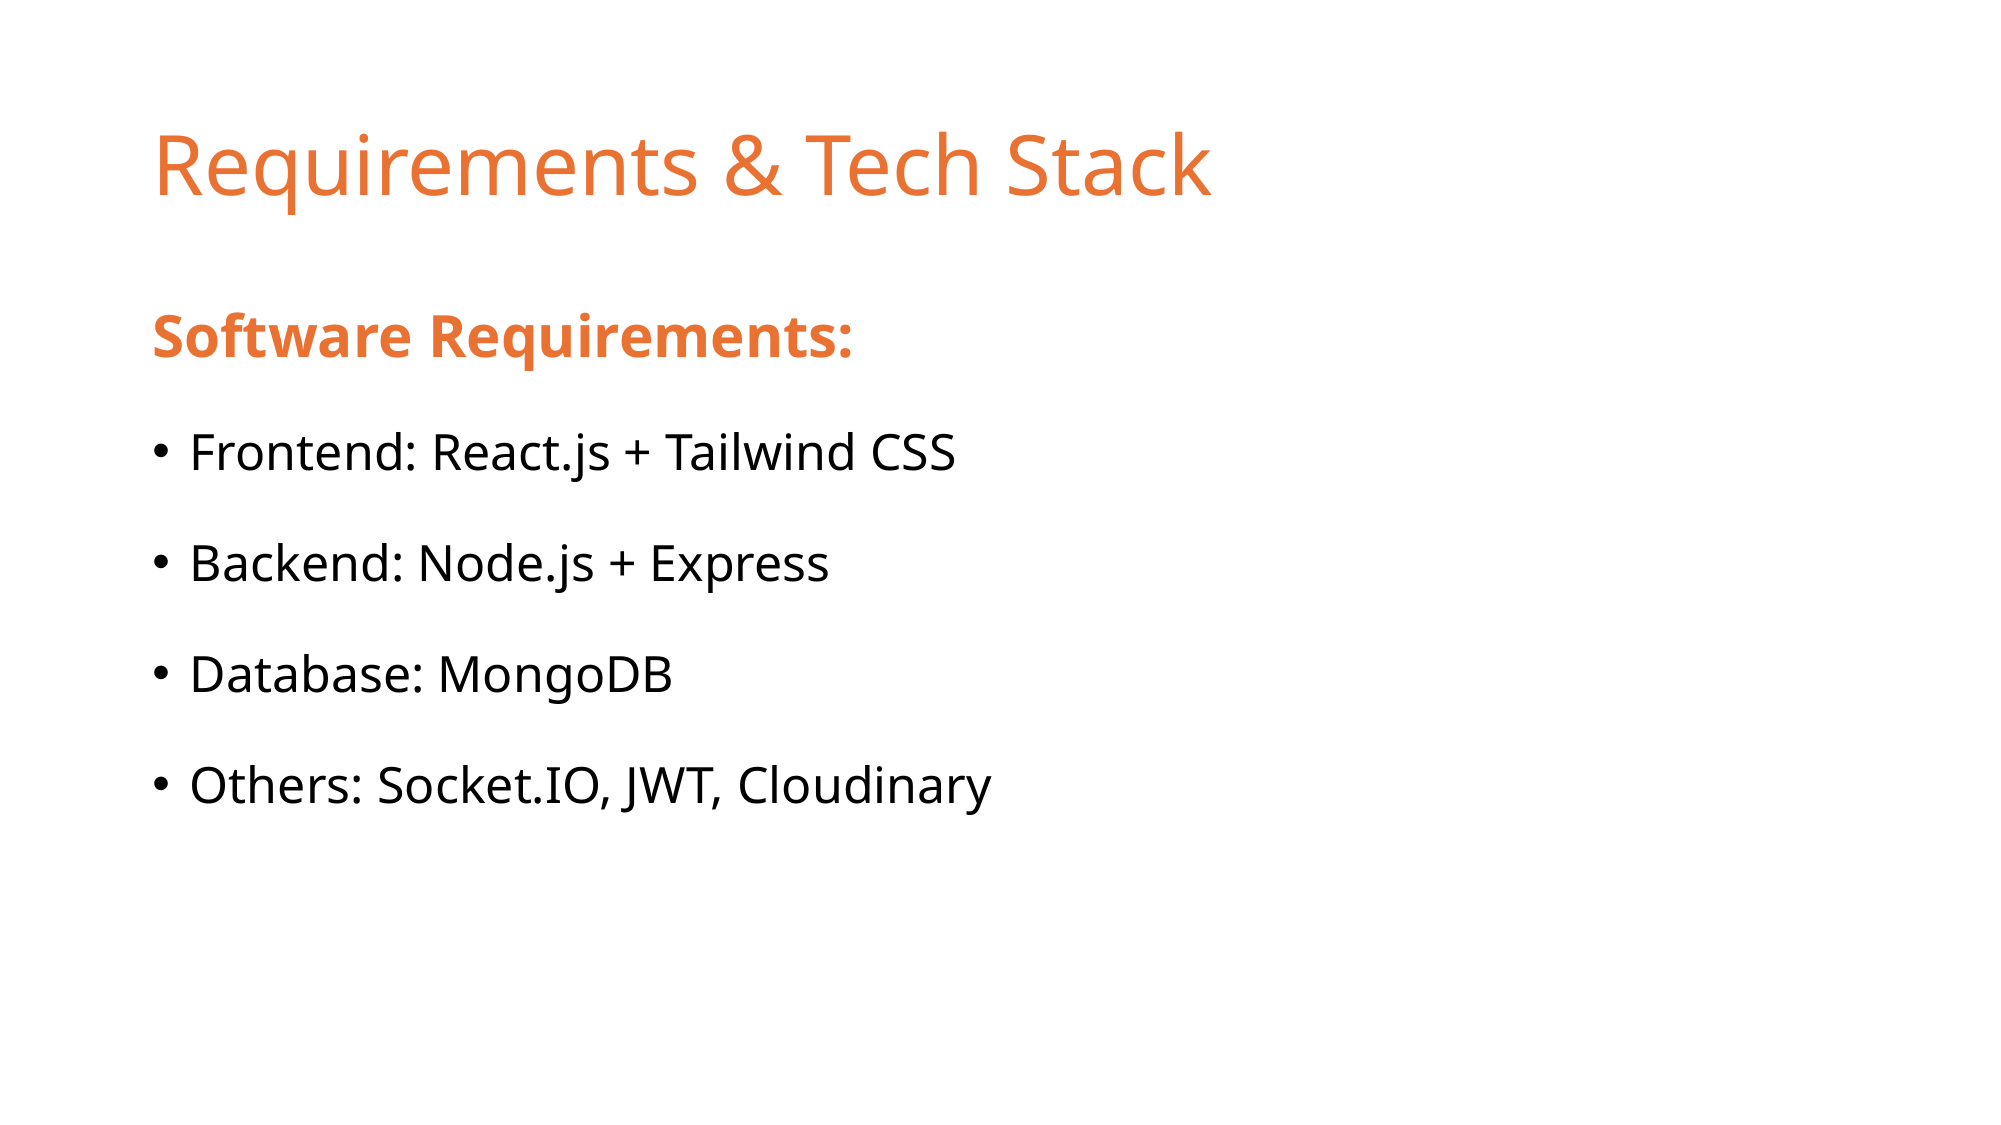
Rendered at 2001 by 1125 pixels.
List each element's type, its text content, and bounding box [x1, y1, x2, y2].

list Software Requirements: Frontend: React.js + Tailwind CSS Backend: Node.js + Express Database: MongoDB Others: Socket.IO, JWT, Cloudinary [137, 299, 1863, 1014]
title Requirements & Tech Stack [137, 59, 1863, 278]
